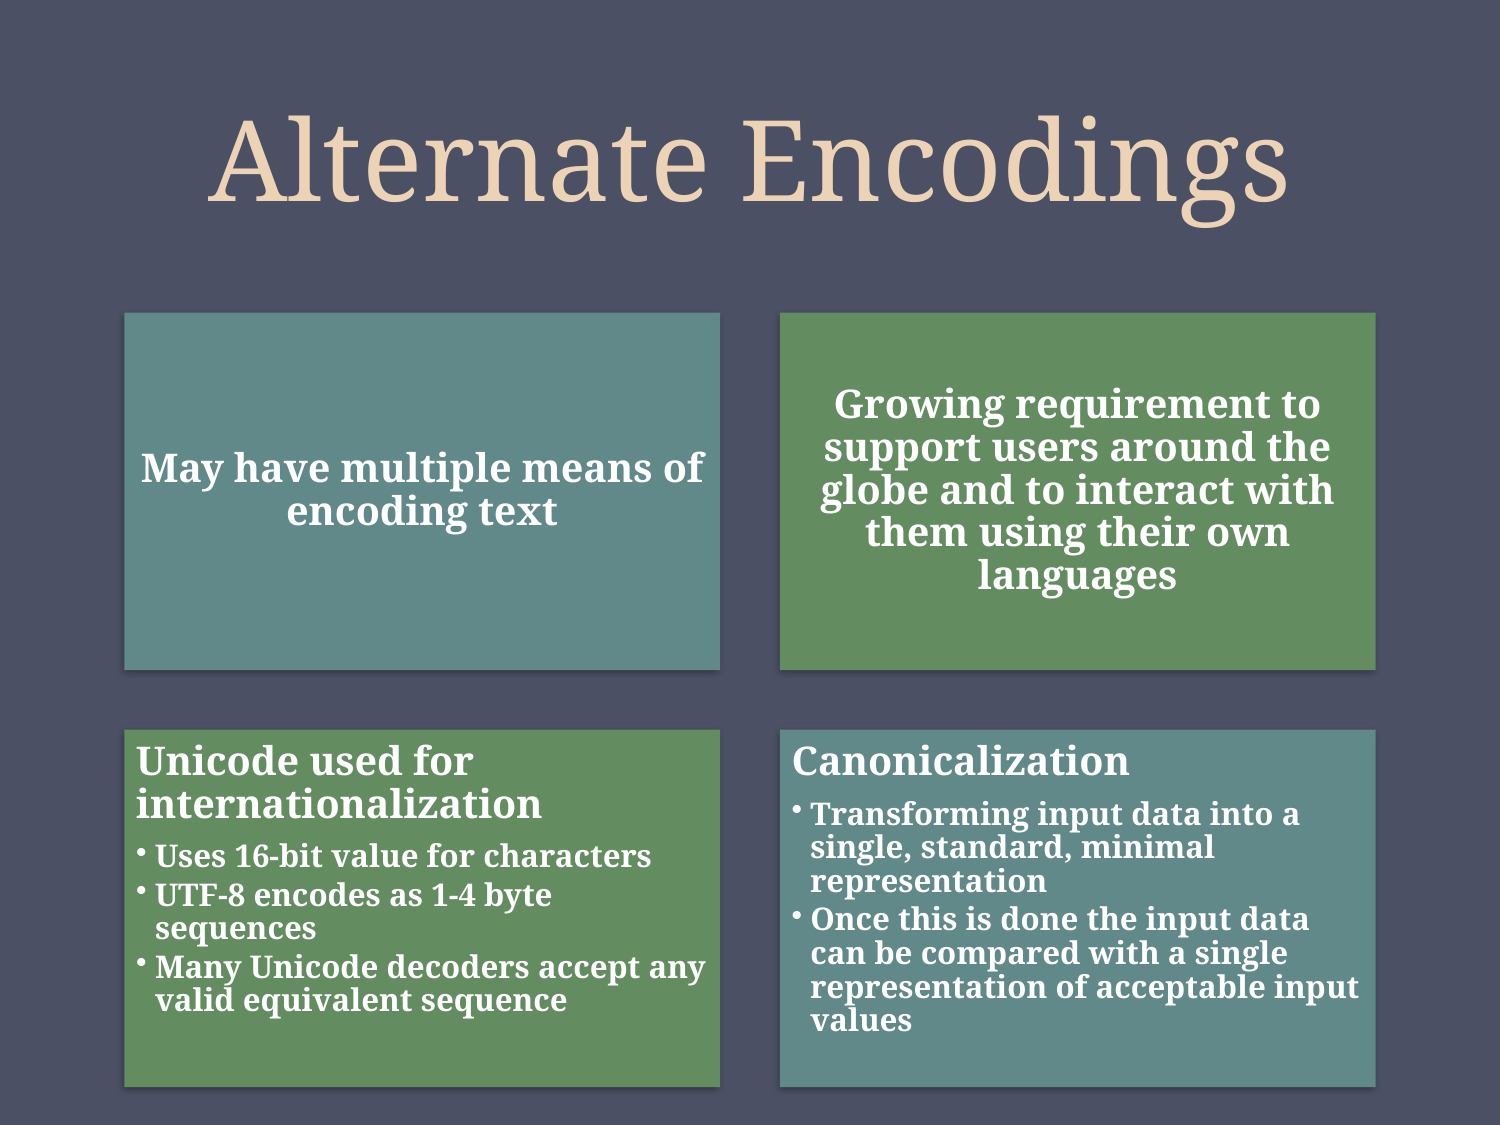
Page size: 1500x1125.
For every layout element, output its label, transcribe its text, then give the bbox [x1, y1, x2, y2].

title Alternate Encodings [75, 0, 1425, 232]
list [74, 312, 1426, 1088]
